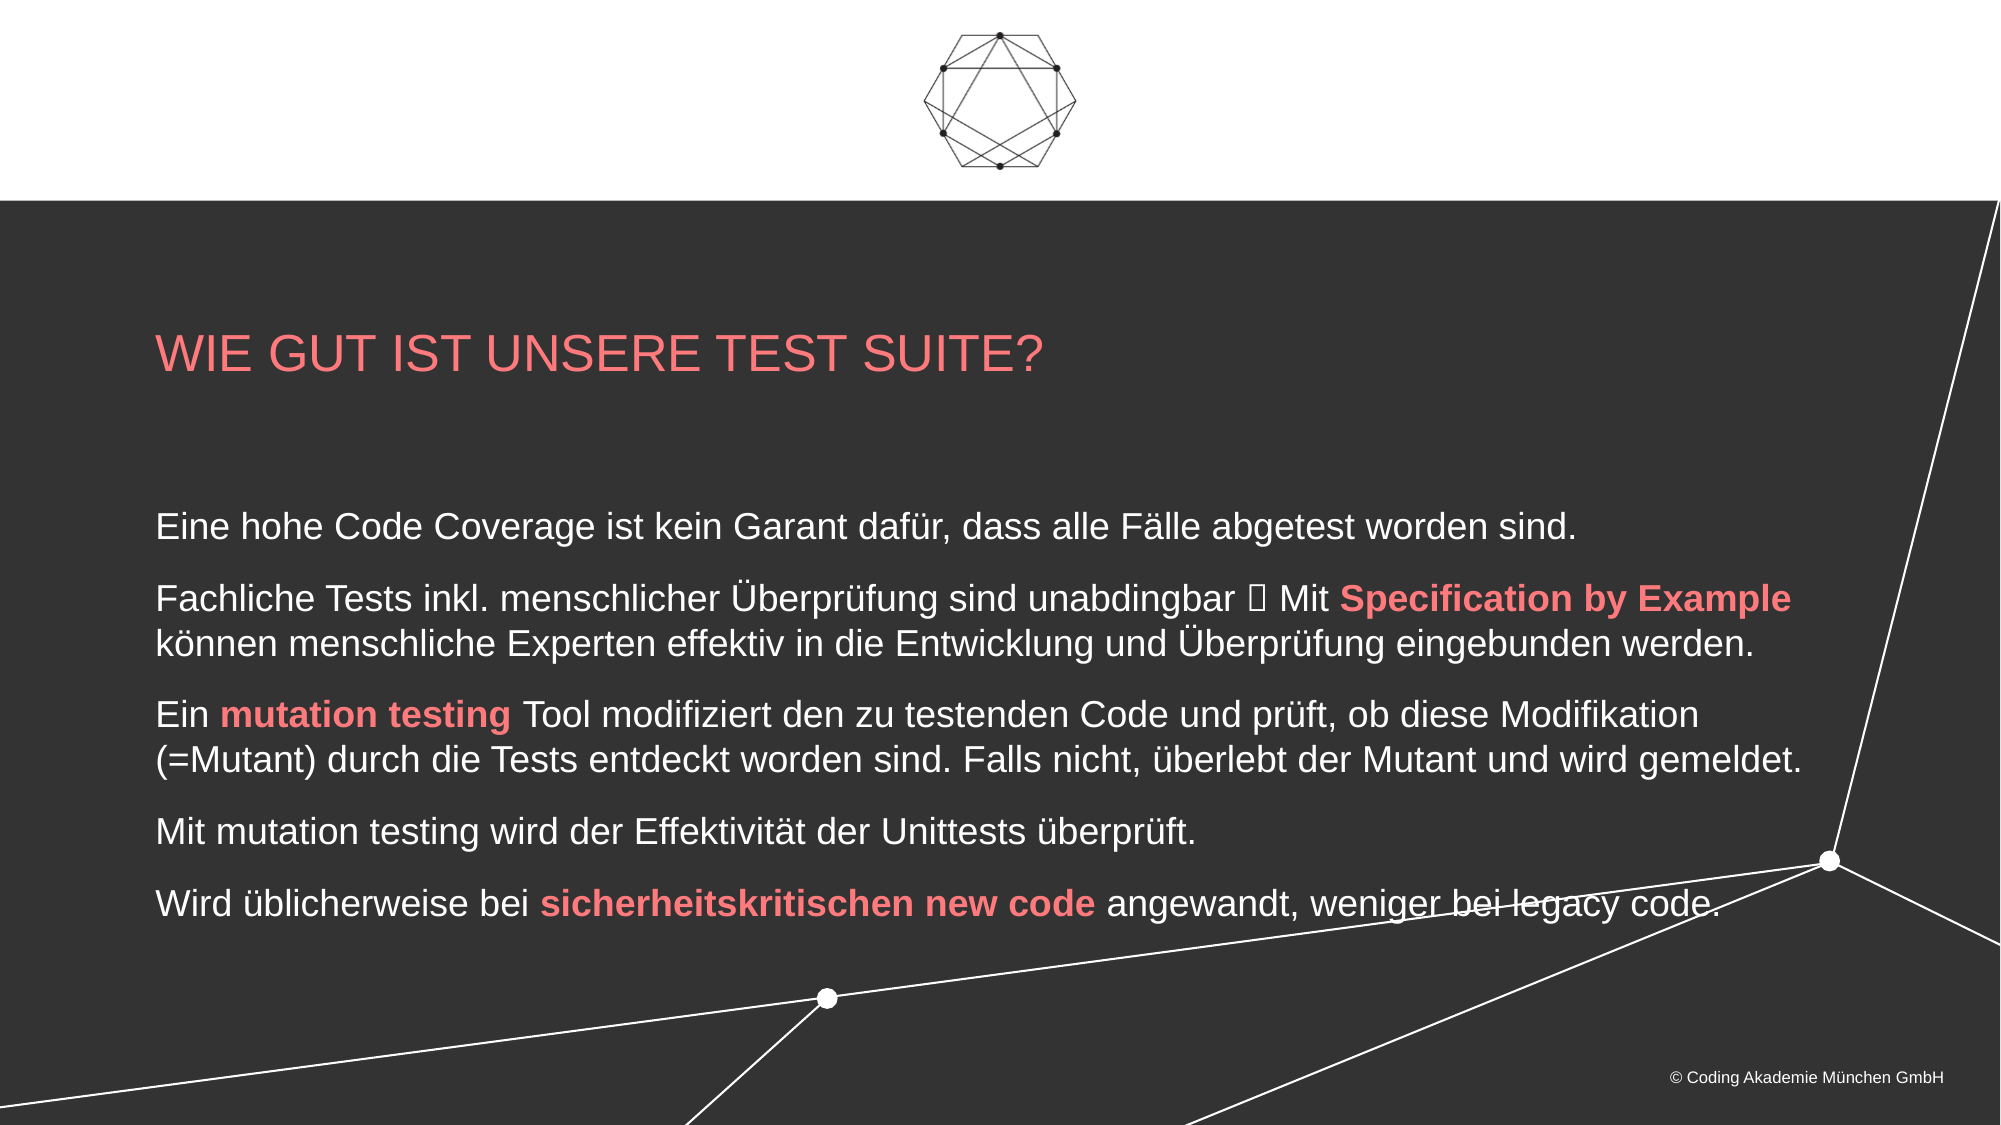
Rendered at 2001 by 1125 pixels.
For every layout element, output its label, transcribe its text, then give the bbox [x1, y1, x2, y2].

title Wie gut ist unsere test suite? [155, 319, 1839, 383]
picture [923, 32, 1077, 170]
footer © Coding Akademie München GmbH [1354, 1069, 1945, 1088]
list Eine hohe Code Coverage ist kein Garant dafür, dass alle Fälle abgetest worden sind. Fachliche Tests inkl. menschlicher Überprüfung sind unabdingbar  Mit Specification by Example können menschliche Experten effektiv in die Entwicklung und Überprüfung eingebunden werden. Ein mutation testing Tool modifiziert den zu testenden Code und prüft, ob diese Modifikation (=Mutant) durch die Tests entdeckt worden sind. Falls nicht, überlebt der Mutant und wird gemeldet. Mit mutation testing wird der Effektivität der Unittests überprüft. Wird üblicherweise bei sicherheitskritischen new code angewandt, weniger bei legacy code. [155, 497, 1839, 1006]
